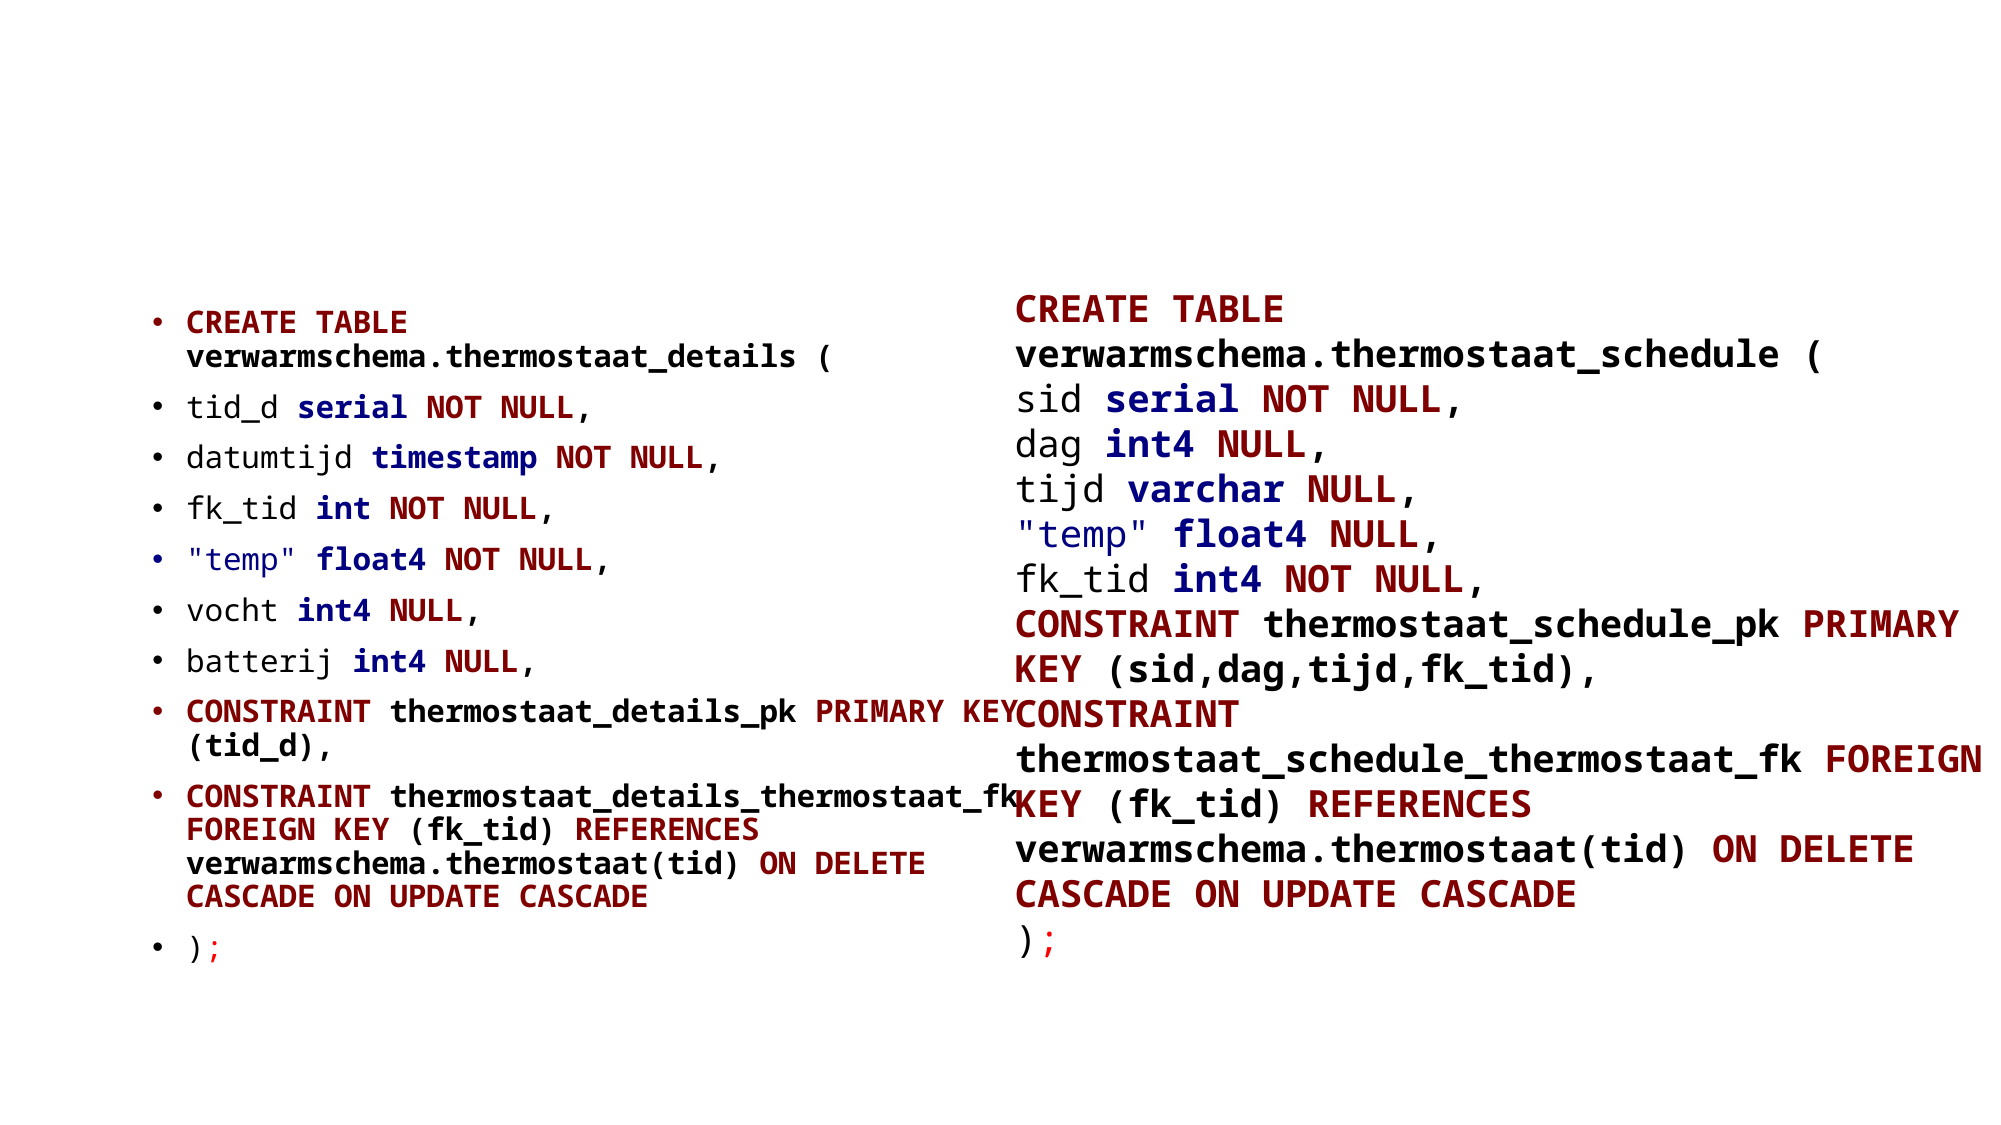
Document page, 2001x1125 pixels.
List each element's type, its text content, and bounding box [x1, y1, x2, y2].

list CREATE TABLE verwarmschema.thermostaat_details ( tid_d serial NOT NULL, datumtijd timestamp NOT NULL, fk_tid int NOT NULL, "temp" float4 NOT NULL, vocht int4 NULL, batterij int4 NULL, CONSTRAINT thermostaat_details_pk PRIMARY KEY (tid_d), CONSTRAINT thermostaat_details_thermostaat_fk FOREIGN KEY (fk_tid) REFERENCES verwarmschema.thermostaat(tid) ON DELETE CASCADE ON UPDATE CASCADE ); [137, 299, 1048, 1014]
text_box CREATE TABLE verwarmschema.thermostaat_schedule ( sid serial NOT NULL, dag int4 NULL, tijd varchar NULL, "temp" float4 NULL, fk_tid int4 NOT NULL, CONSTRAINT thermostaat_schedule_pk PRIMARY KEY (sid,dag,tijd,fk_tid), CONSTRAINT thermostaat_schedule_thermostaat_fk FOREIGN KEY (fk_tid) REFERENCES verwarmschema.thermostaat(tid) ON DELETE CASCADE ON UPDATE CASCADE ); [999, 277, 2000, 967]
